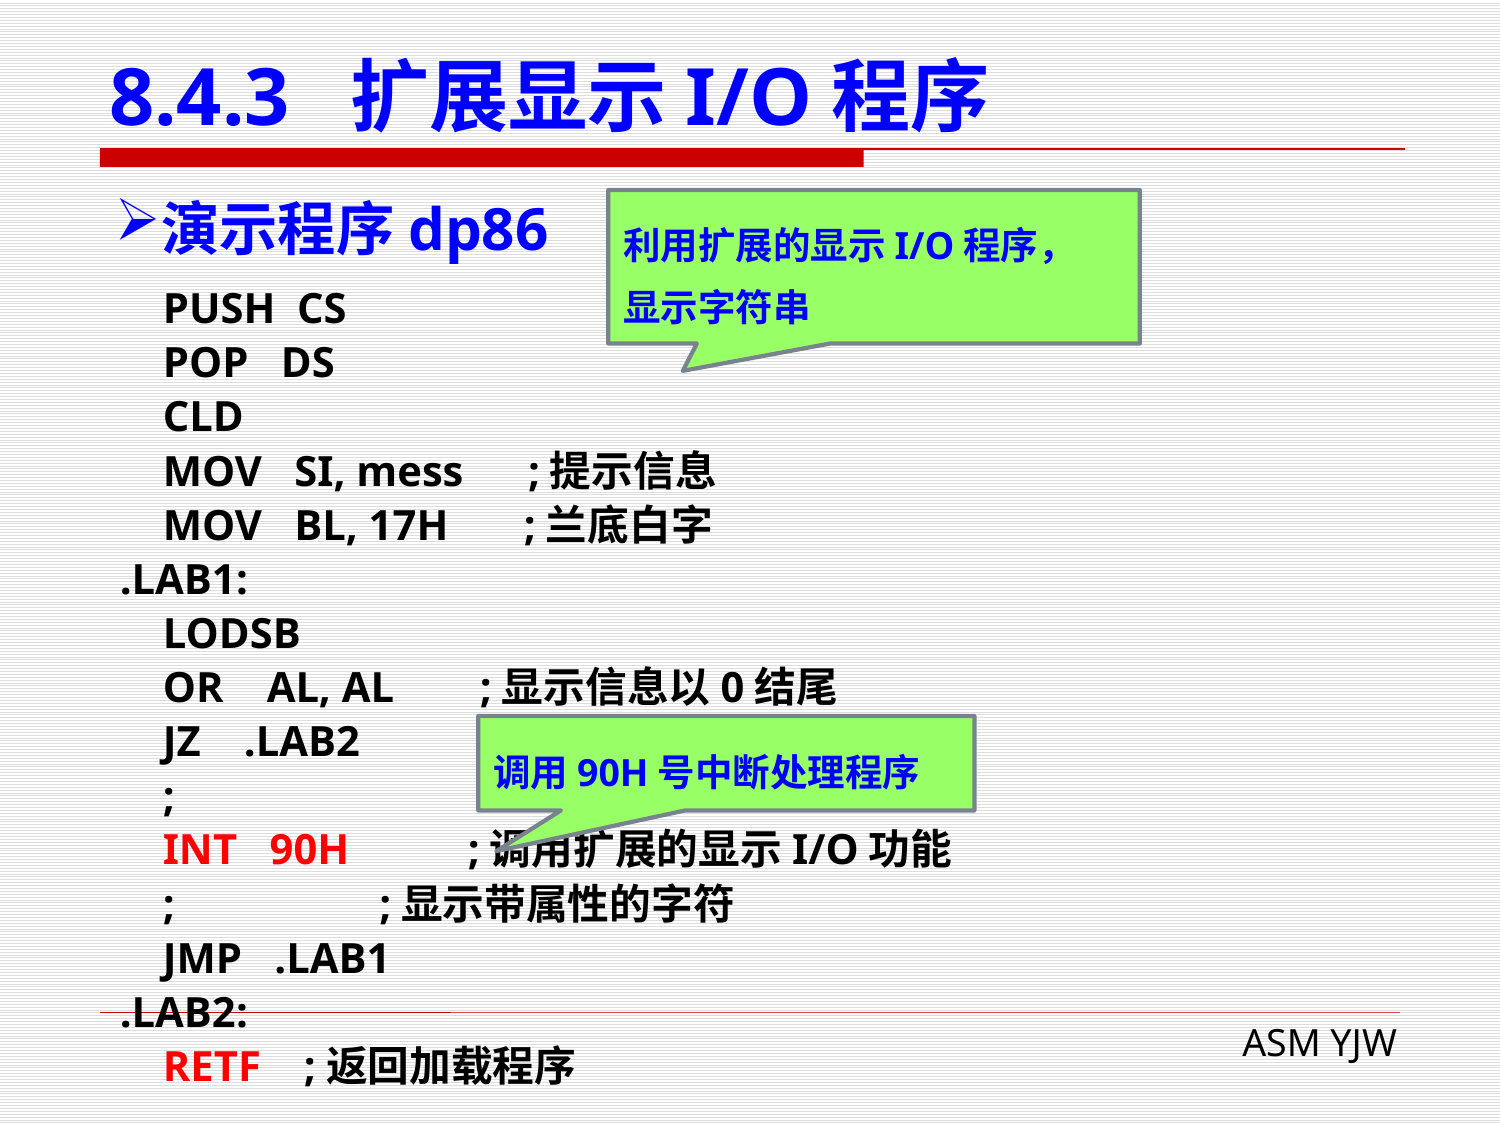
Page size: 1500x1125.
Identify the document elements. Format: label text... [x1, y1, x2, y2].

text_box 演示程序dp86 [100, 184, 1400, 270]
text_box 利用扩展的显示I/O程序， 显示字符串 [606, 187, 1142, 373]
text_box PUSH CS POP DS CLD MOV SI, mess ;提示信息 MOV BL, 17H ;兰底白字 .LAB1: LODSB OR AL, AL ;显示信息以0结尾 JZ .LAB2 ; INT 90H ;调用扩展的显示I/O功能 ; ;显示带属性的字符 JMP .LAB1 .LAB2: RETF ;返回加载程序 [105, 270, 1140, 1098]
text_box 调用90H号中断处理程序 [476, 713, 977, 854]
title 8.4.3 扩展显示I/O程序 [94, 50, 1407, 149]
